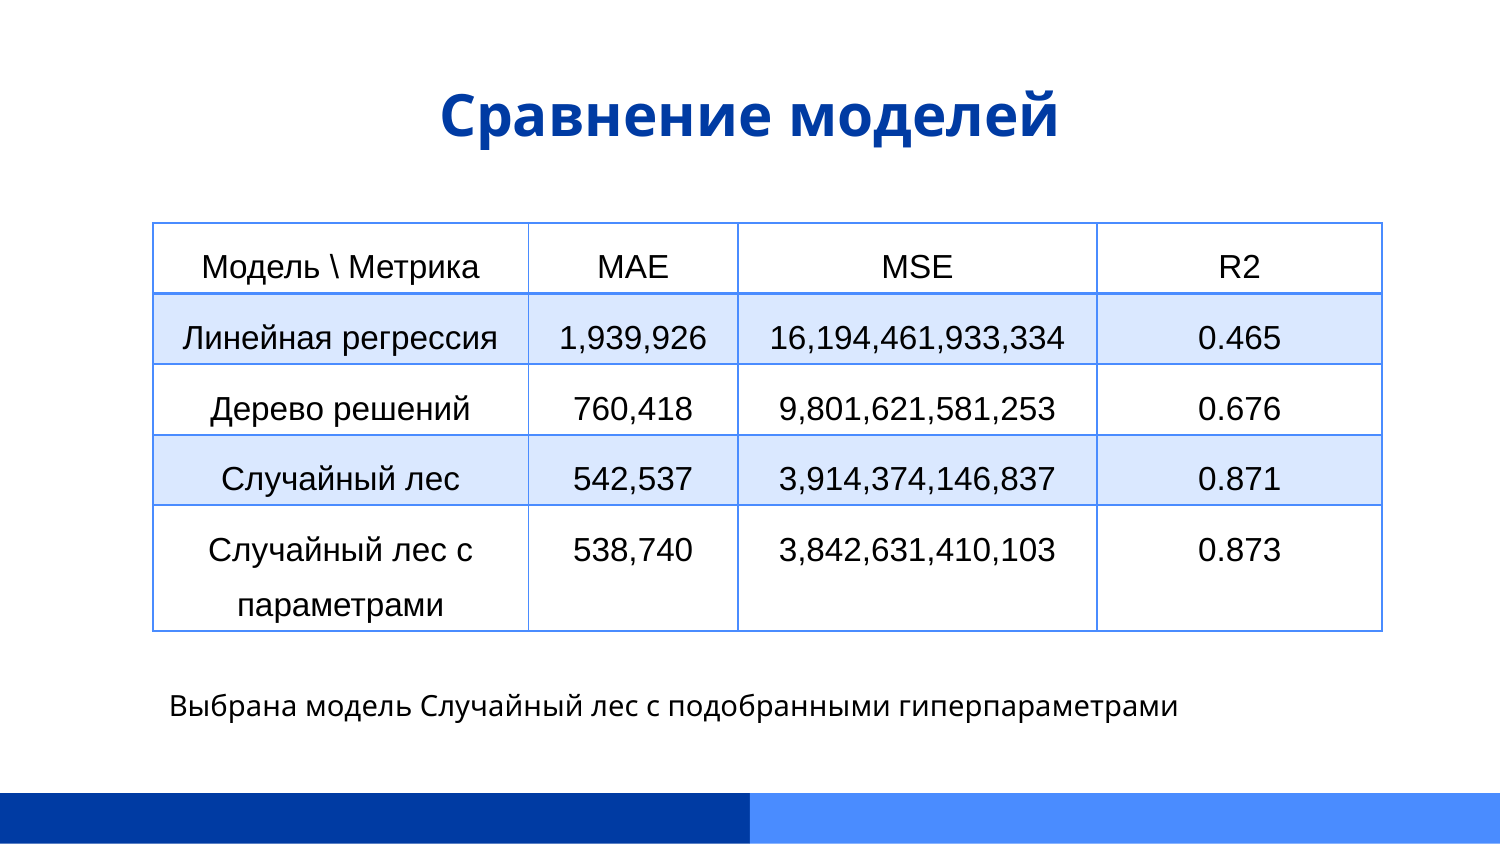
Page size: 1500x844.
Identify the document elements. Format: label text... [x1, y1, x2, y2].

table_cell 0.465 [1098, 295, 1381, 363]
table_header MAE [529, 224, 737, 292]
table_cell 1,939,926 [529, 295, 737, 363]
table_cell 542,537 [529, 436, 737, 504]
table_cell Случайный лес с параметрами [154, 506, 528, 630]
table_cell 16,194,461,933,334 [739, 295, 1096, 363]
table_cell 9,801,621,581,253 [739, 365, 1096, 434]
table_header R2 [1098, 224, 1381, 292]
table_cell Дерево решений [154, 365, 528, 434]
text_box Выбрана модель Случайный лес с подобранными гиперпараметрами [153, 654, 1500, 743]
table_cell 3,914,374,146,837 [739, 436, 1096, 504]
table_cell 0.873 [1098, 506, 1381, 630]
table_cell Случайный лес [154, 436, 528, 504]
table_cell 3,842,631,410,103 [739, 506, 1096, 630]
table_cell 760,418 [529, 365, 737, 434]
table_header MSE [739, 224, 1096, 292]
title Сравнение моделей [117, 62, 1383, 146]
table_cell 538,740 [529, 506, 737, 630]
table_header Модель \ Метрика [154, 224, 528, 292]
table_cell 0.871 [1098, 436, 1381, 504]
table_cell Линейная регрессия [154, 295, 528, 363]
table_cell 0.676 [1098, 365, 1381, 434]
